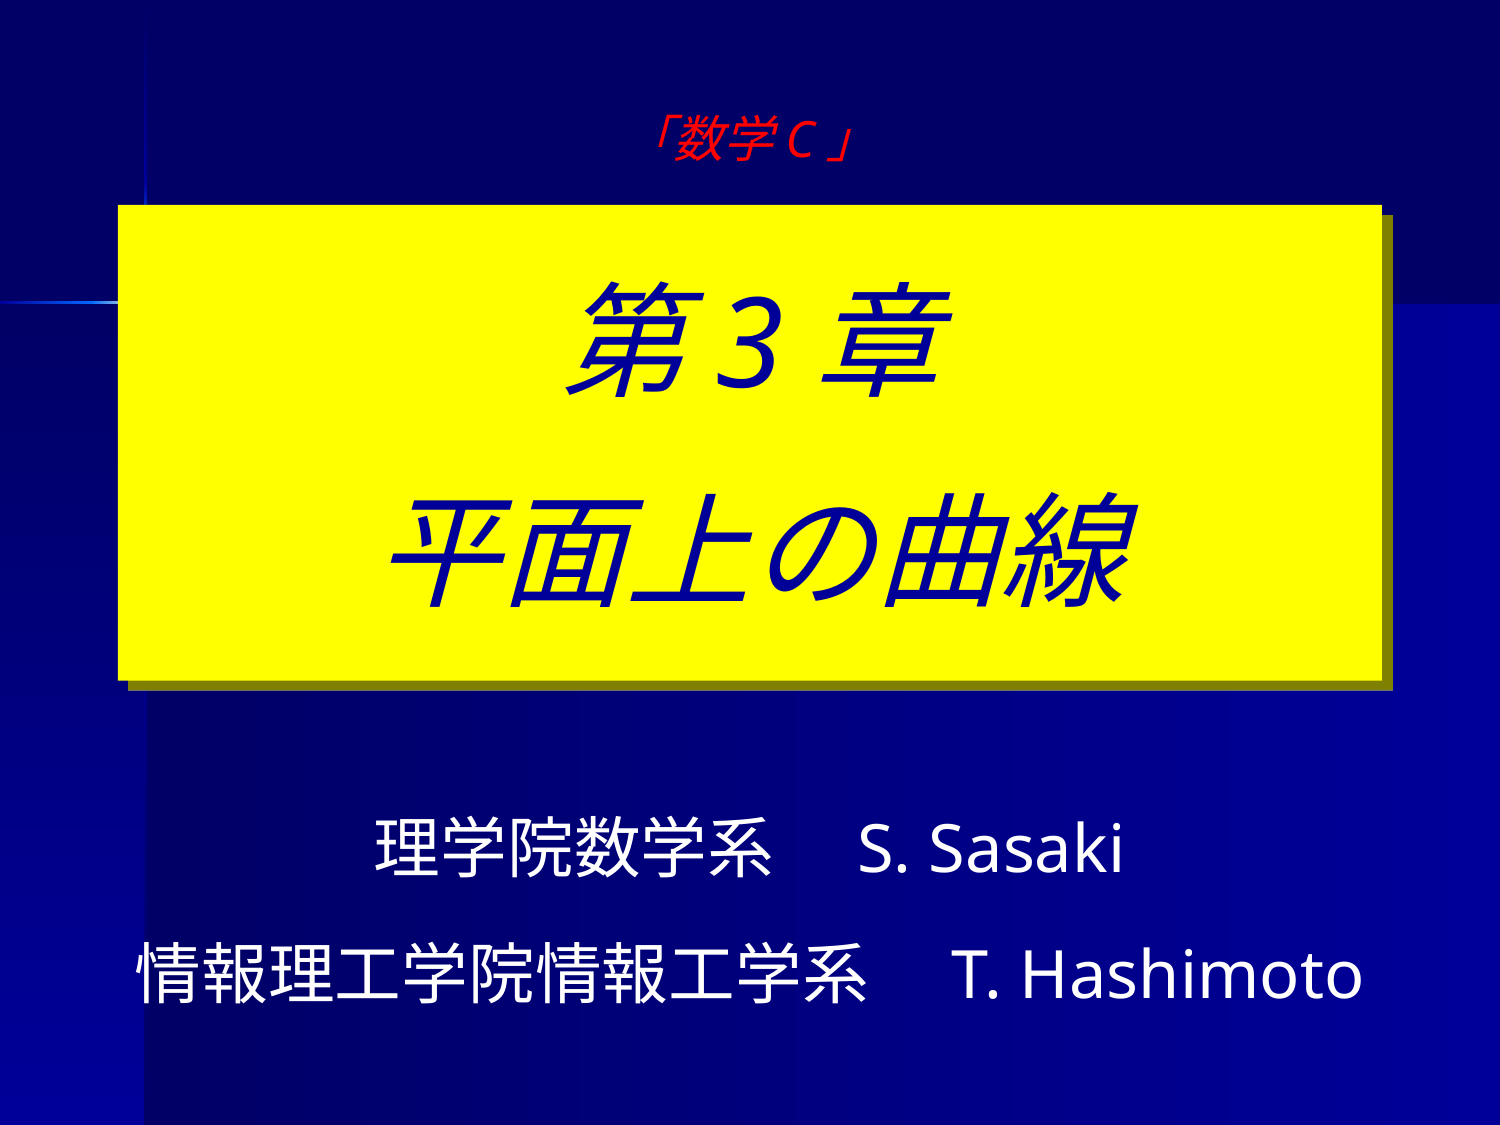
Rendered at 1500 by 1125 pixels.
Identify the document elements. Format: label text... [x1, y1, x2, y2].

text_box 「数学C」 [414, 100, 1086, 175]
subtitle 理学院数学系 S. Sasaki 情報理工学院情報工学系 T. Hashimoto [0, 798, 1500, 1091]
text_box 第3章 平面上の曲線 [117, 204, 1382, 681]
